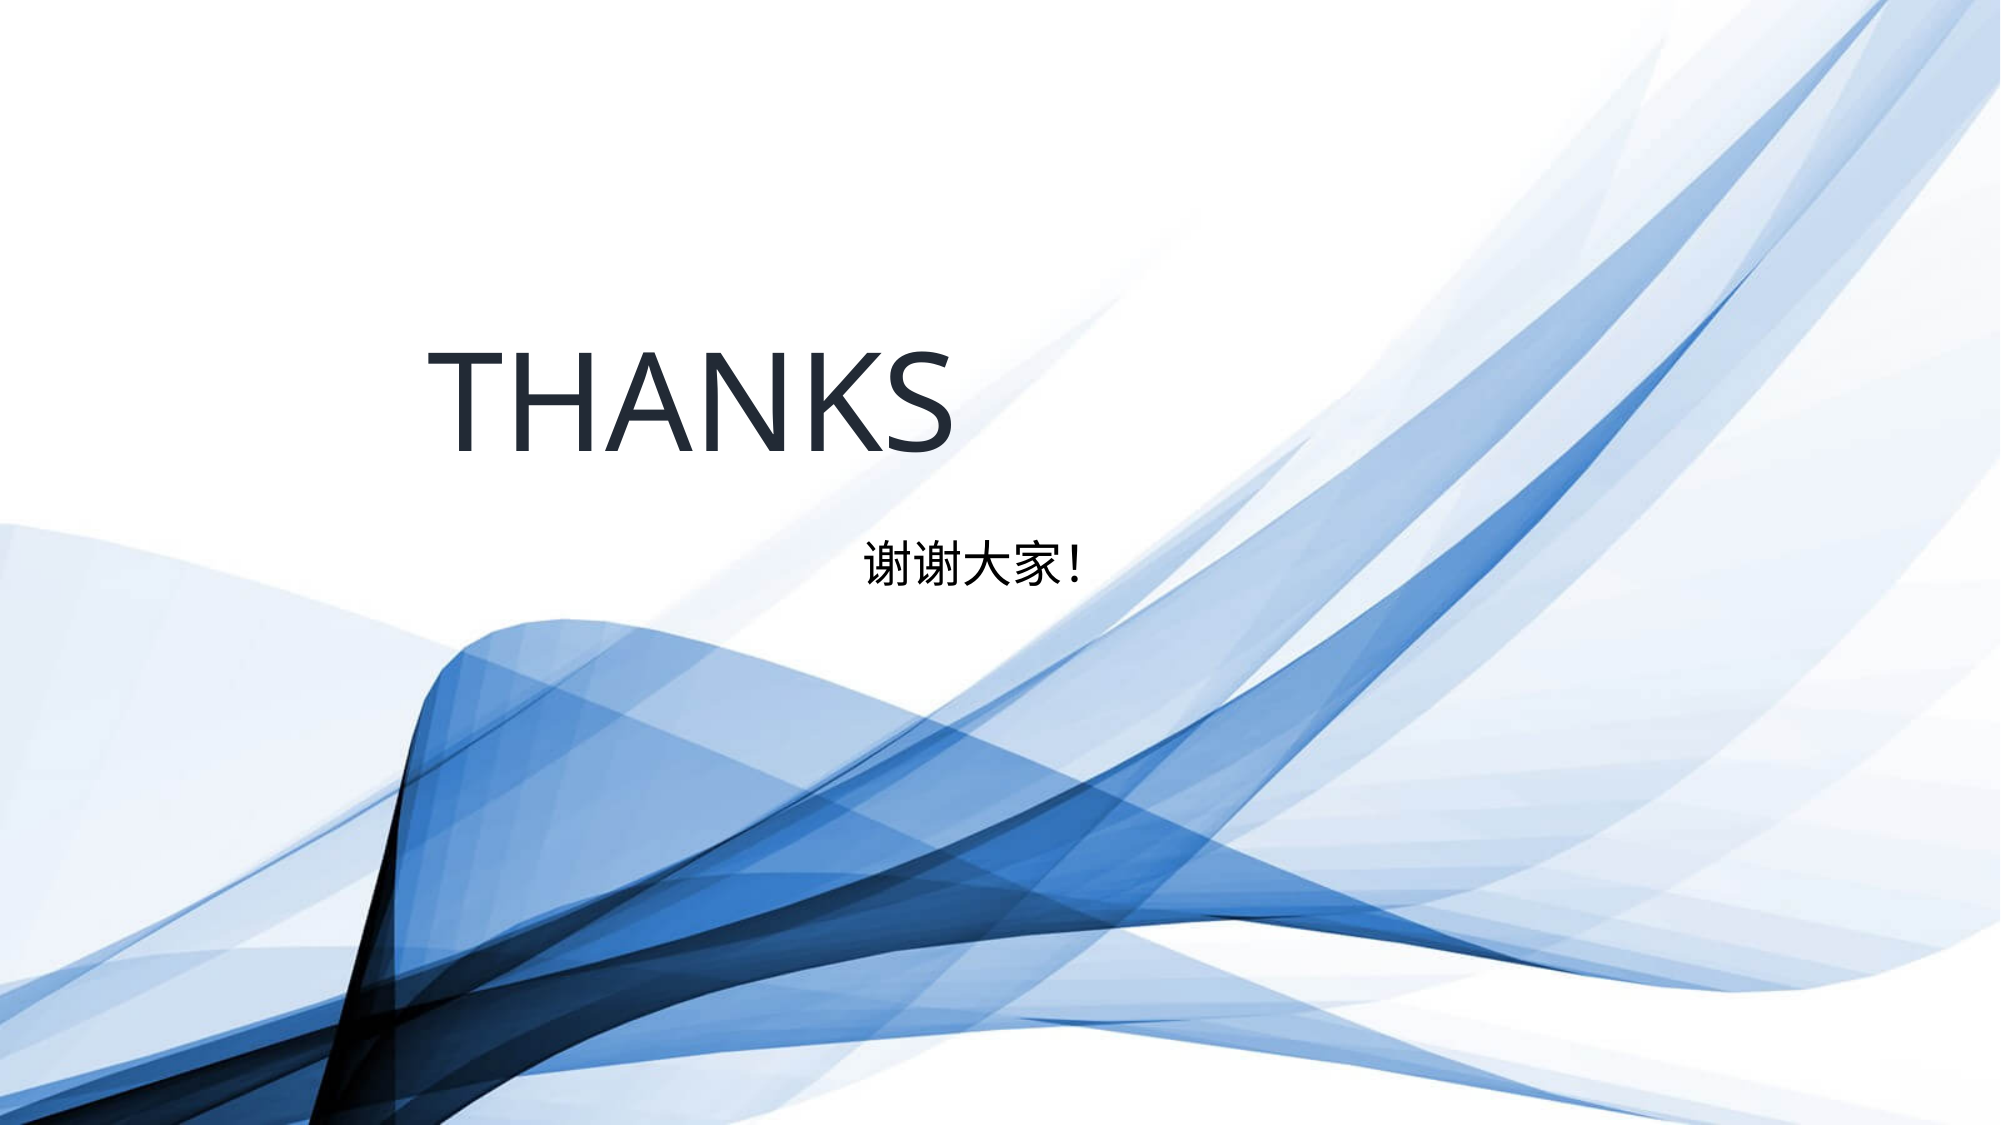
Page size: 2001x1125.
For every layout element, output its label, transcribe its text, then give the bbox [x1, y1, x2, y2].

text_box 谢谢大家！ [847, 524, 1483, 600]
picture [0, 0, 2001, 1125]
text_box THANKS [412, 306, 1139, 487]
